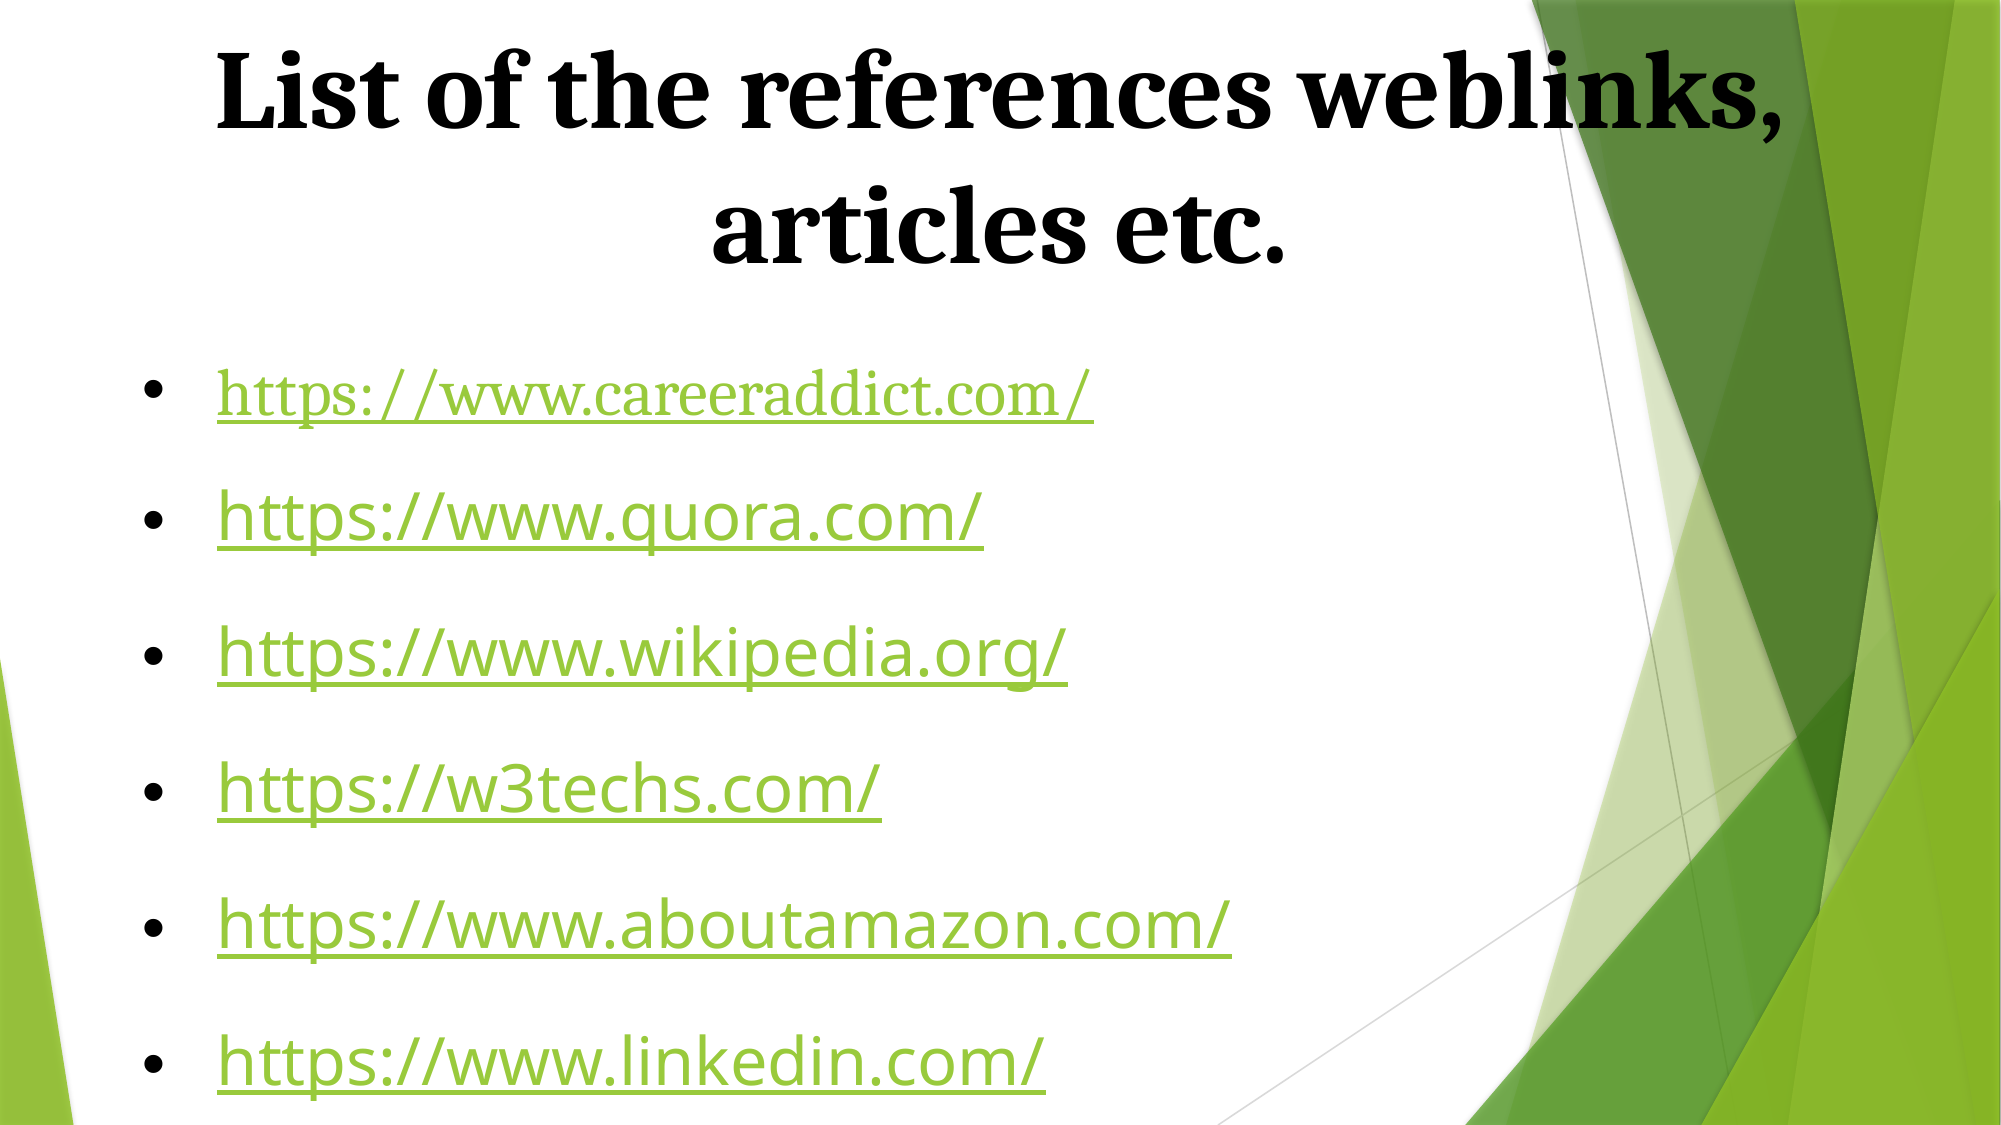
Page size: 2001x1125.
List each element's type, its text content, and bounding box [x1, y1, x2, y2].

text_box List of the references weblinks, articles etc. [0, 8, 2000, 208]
text_box https://www.careeraddict.com/ https://www.quora.com/ https://www.wikipedia.org/ https://w3techs.com/ https://www.aboutamazon.com/ https://www.linkedin.com/ [127, 301, 1898, 1125]
